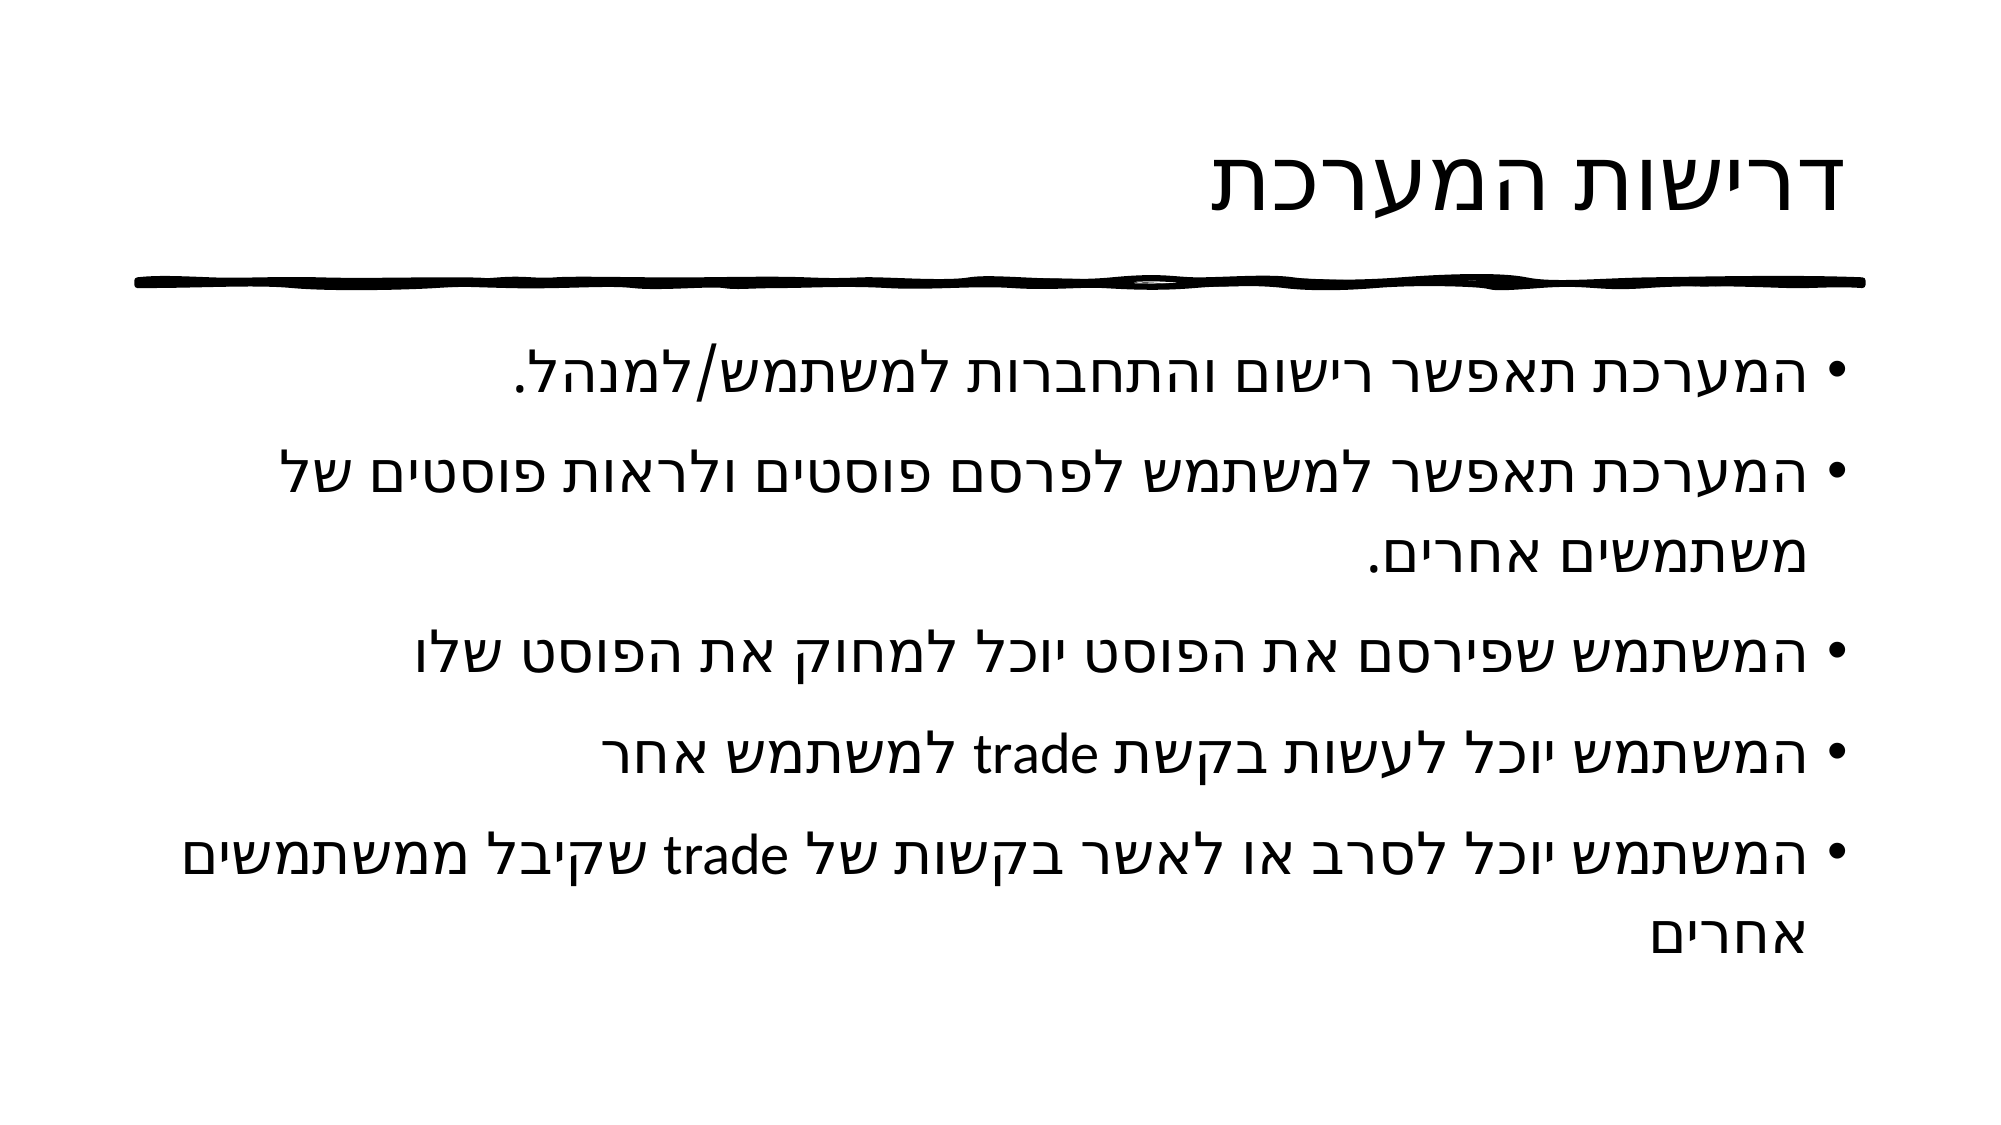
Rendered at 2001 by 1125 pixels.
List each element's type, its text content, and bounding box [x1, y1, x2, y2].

list המערכת תאפשר רישום והתחברות למשתמש/למנהל. המערכת תאפשר למשתמש לפרסם פוסטים ולראות פוסטים של משתמשים אחרים. המשתמש שפירסם את הפוסט יוכל למחוק את הפוסט שלו המשתמש יוכל לעשות בקשת trade למשתמש אחר המשתמש יוכל לסרב או לאשר בקשות של trade שקיבל ממשתמשים אחרים [137, 316, 1863, 1014]
title דרישות המערכת [137, 59, 1863, 278]
